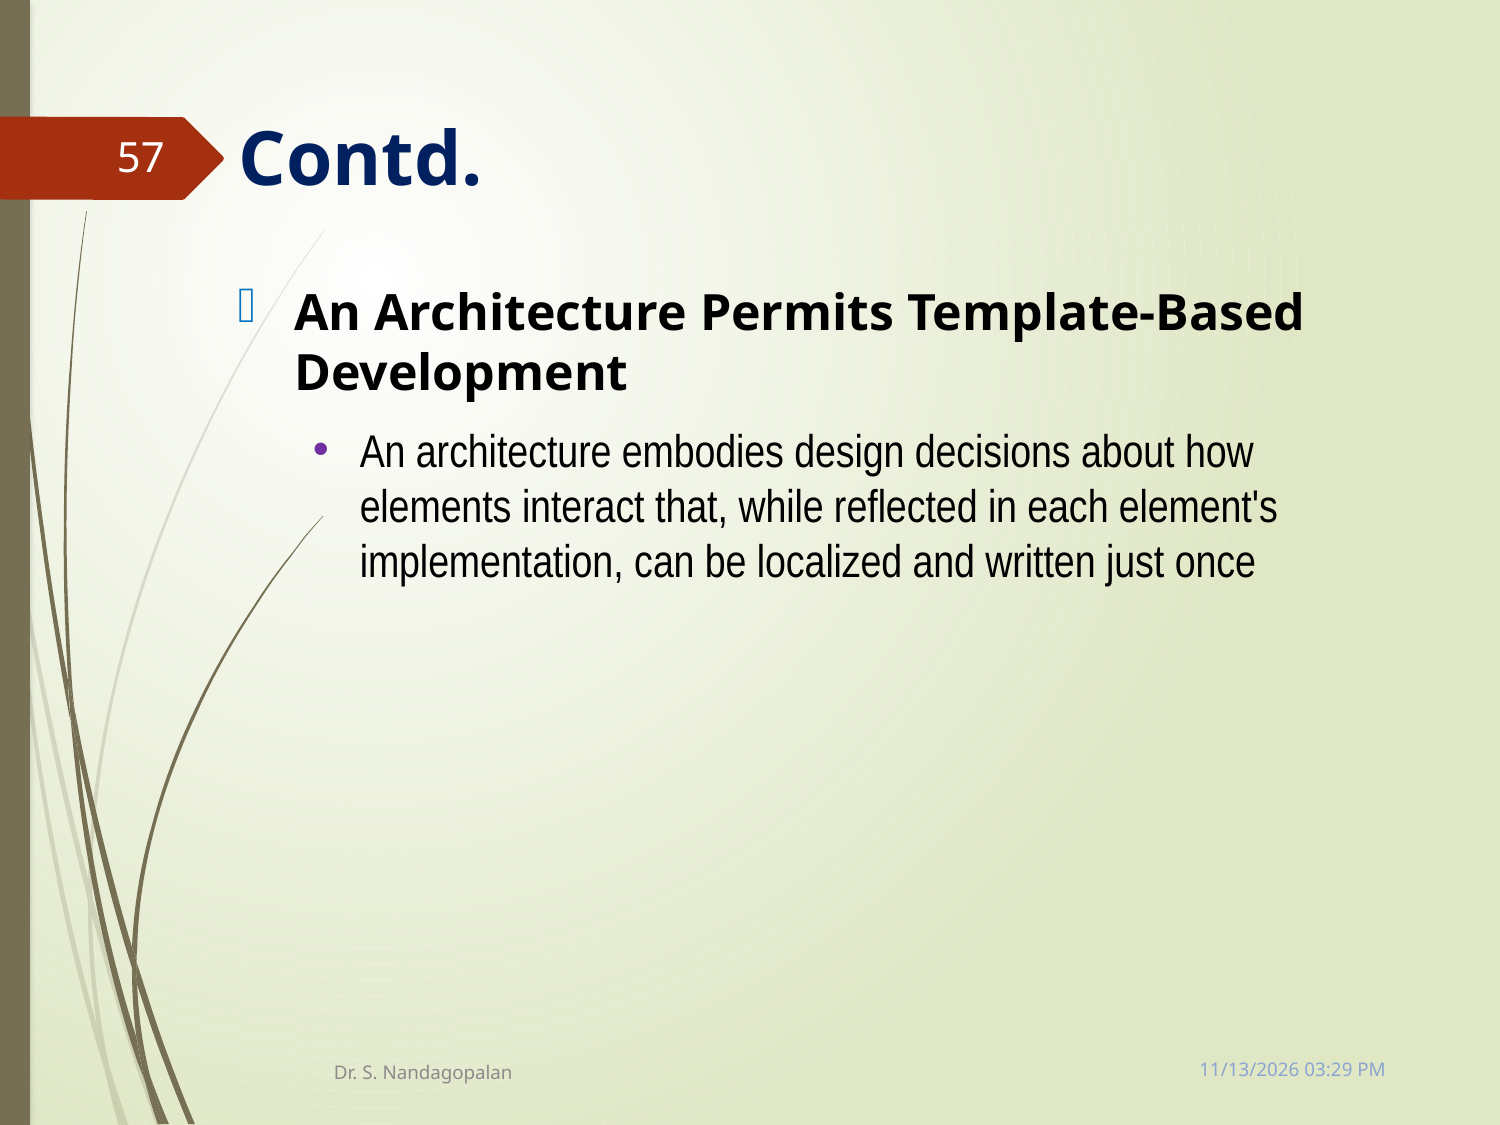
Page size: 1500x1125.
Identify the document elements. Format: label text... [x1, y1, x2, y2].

slide_number 57 [83, 129, 180, 190]
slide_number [1043, 1043, 1401, 1097]
title Contd. [223, 102, 1401, 259]
list An Architecture Permits Template-Based Development An architecture embodies design decisions about how elements interact that, while reflected in each element's implementation, can be localized and written just once [222, 272, 1401, 1024]
footer Dr. S. Nandagopalan [318, 1043, 1257, 1103]
